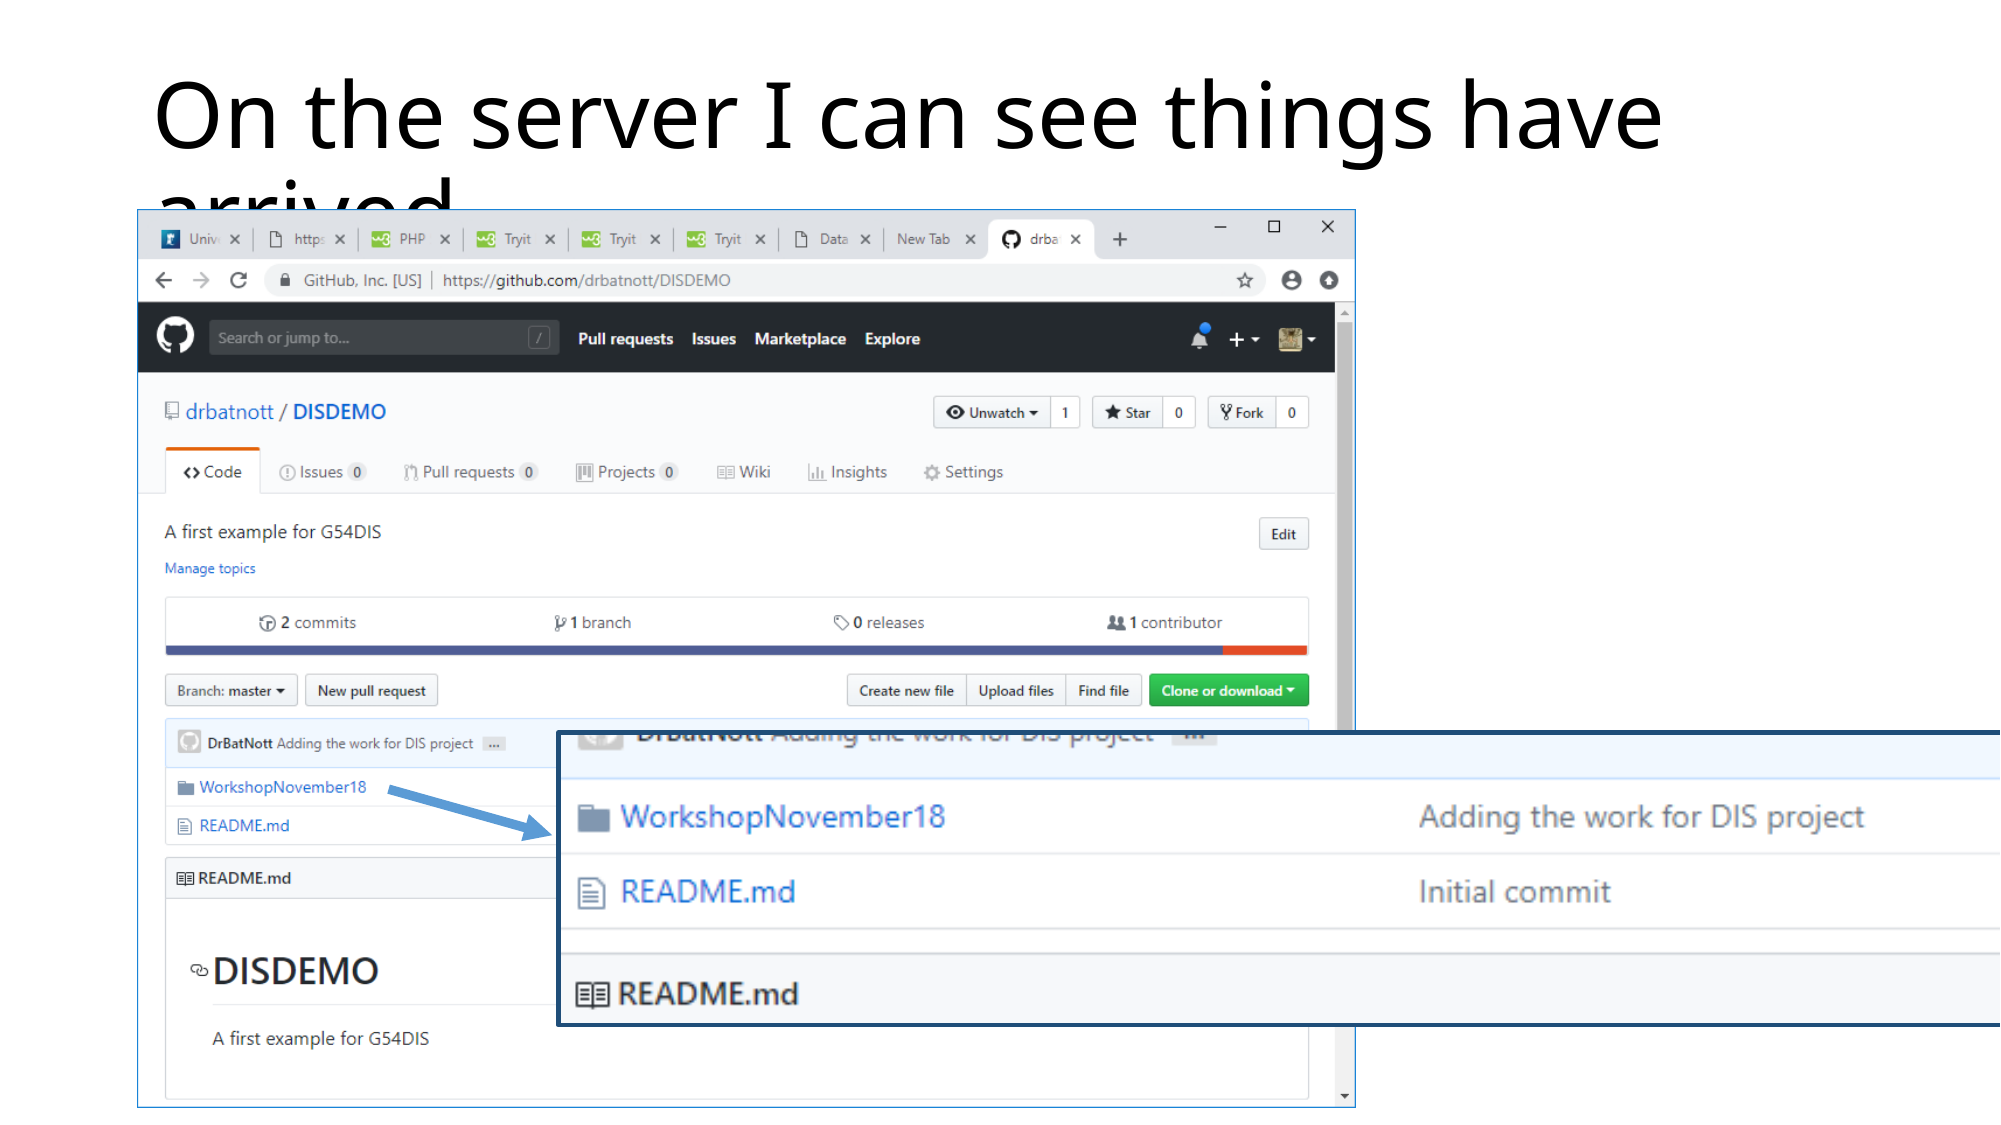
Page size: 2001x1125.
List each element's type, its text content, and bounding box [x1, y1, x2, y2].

picture [560, 734, 2000, 1023]
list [137, 209, 1355, 1108]
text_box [388, 789, 553, 836]
title On the server I can see things have arrived [137, 59, 1863, 278]
